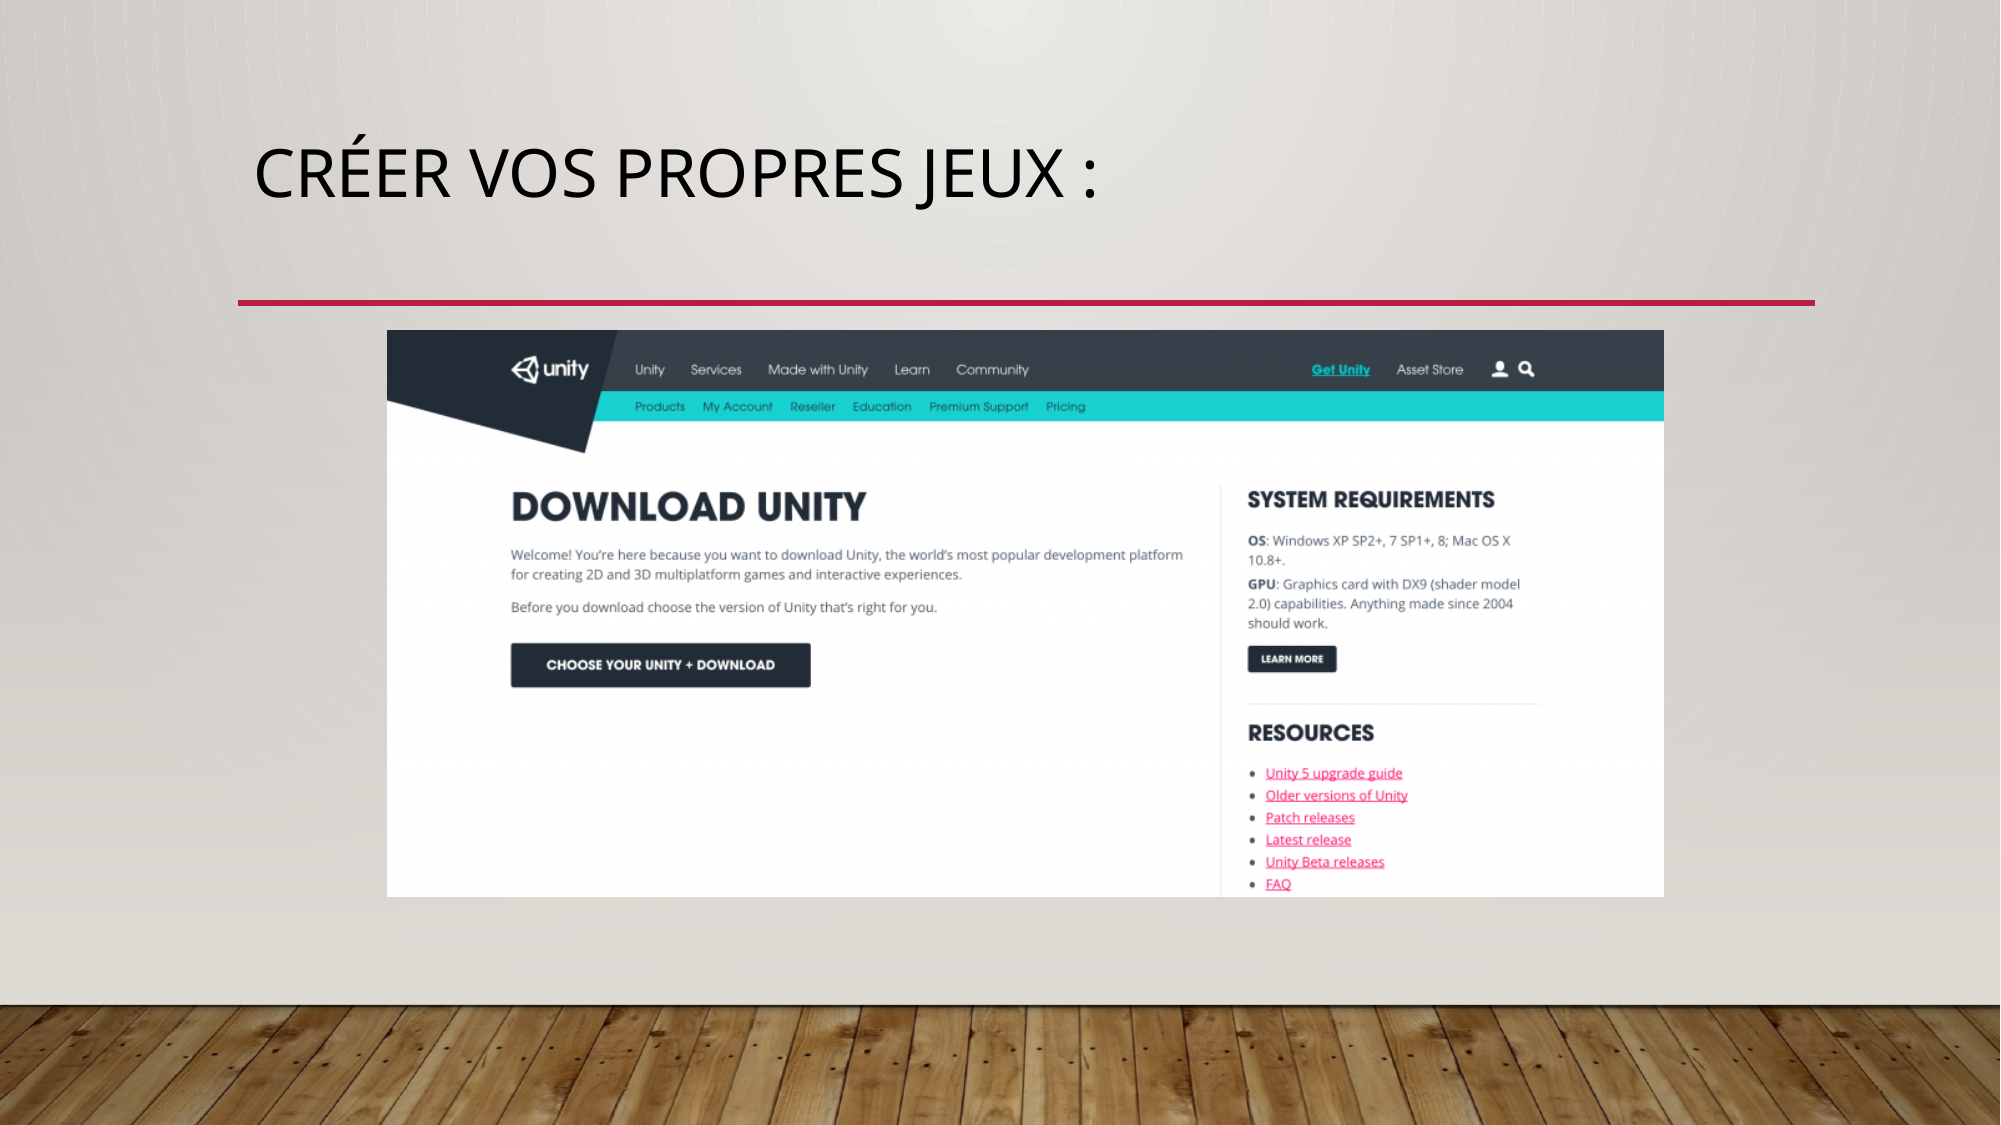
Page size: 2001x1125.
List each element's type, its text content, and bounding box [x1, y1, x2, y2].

title Créer vos propres jeux : [238, 131, 1814, 305]
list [387, 330, 1665, 897]
picture [0, 1005, 2000, 1125]
